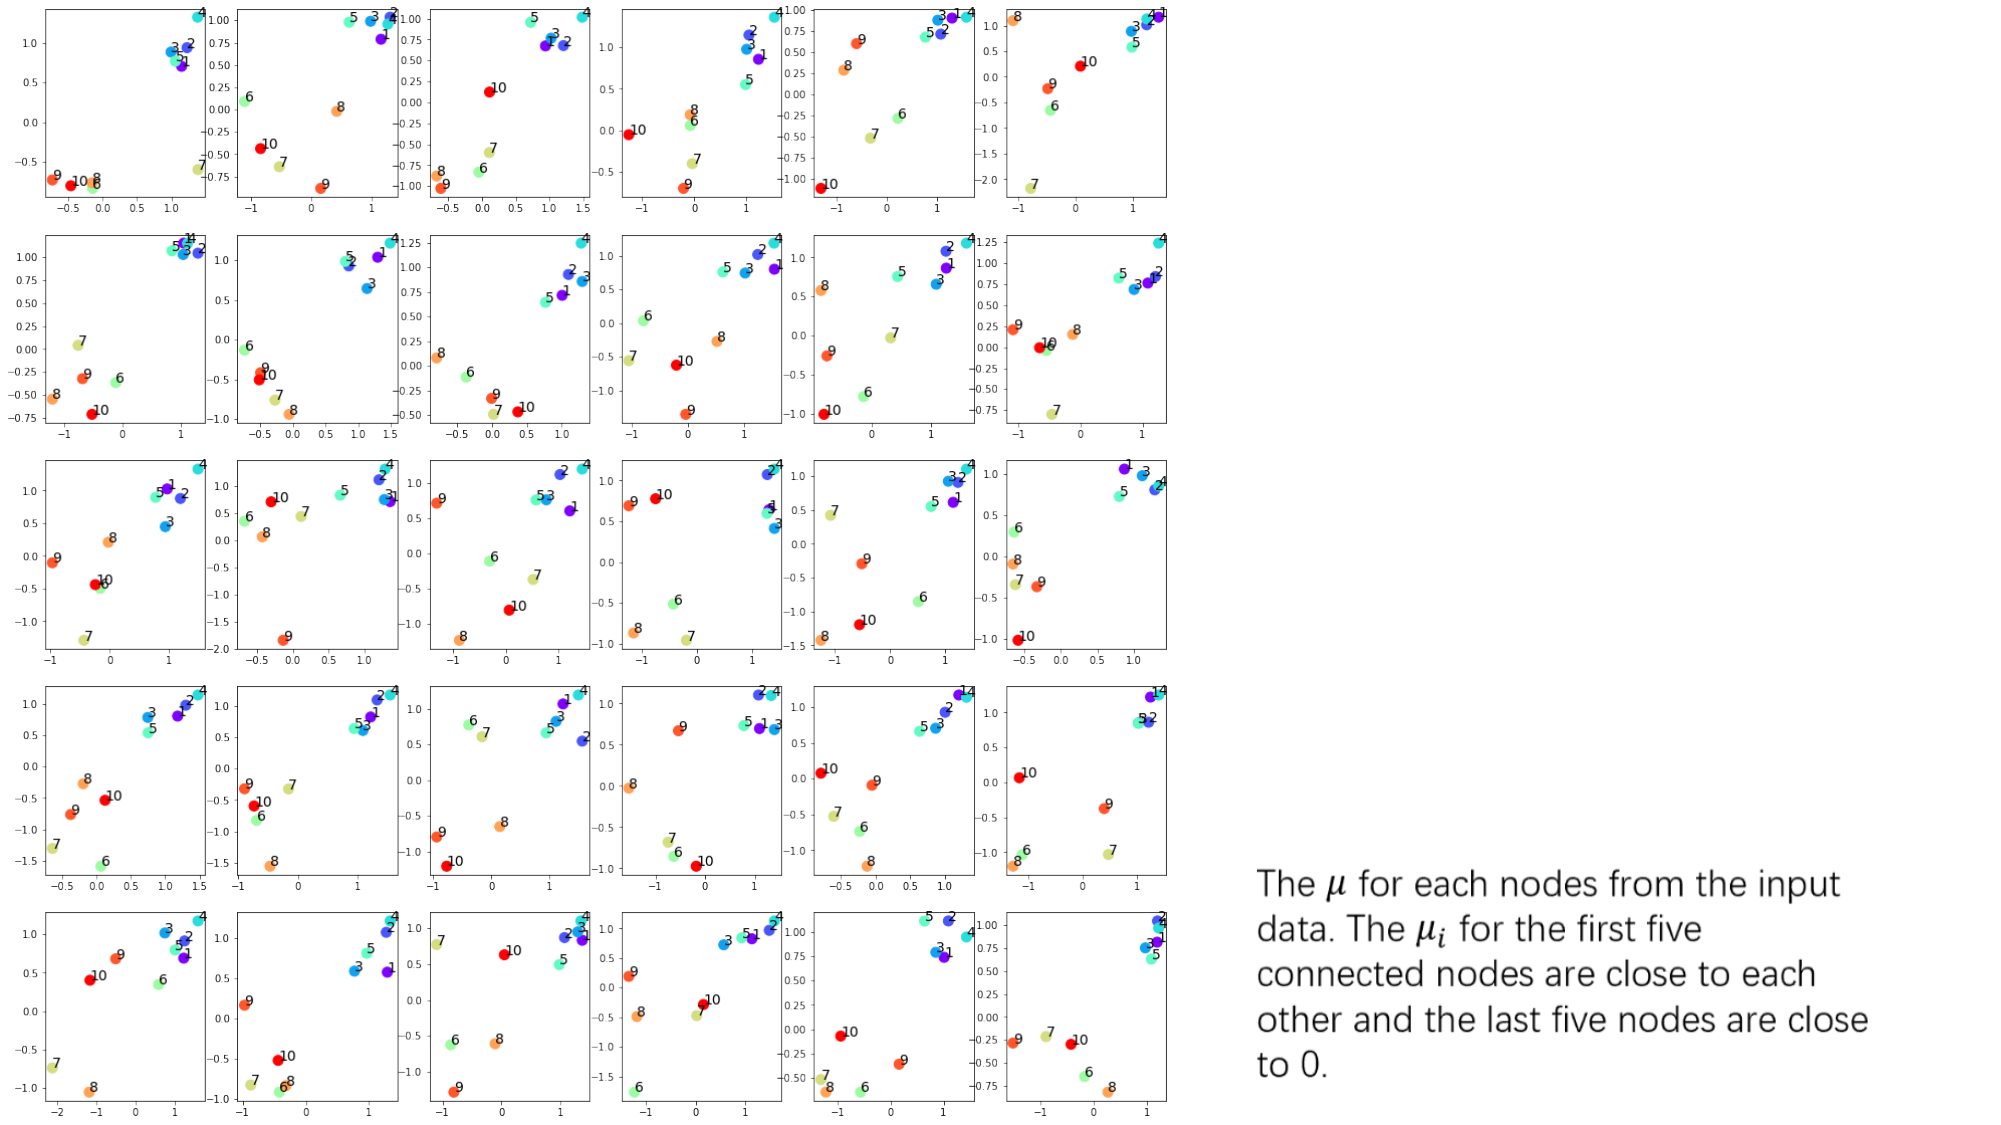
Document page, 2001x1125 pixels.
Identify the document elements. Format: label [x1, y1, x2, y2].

picture [0, 0, 1174, 1125]
picture [1245, 862, 1896, 1096]
